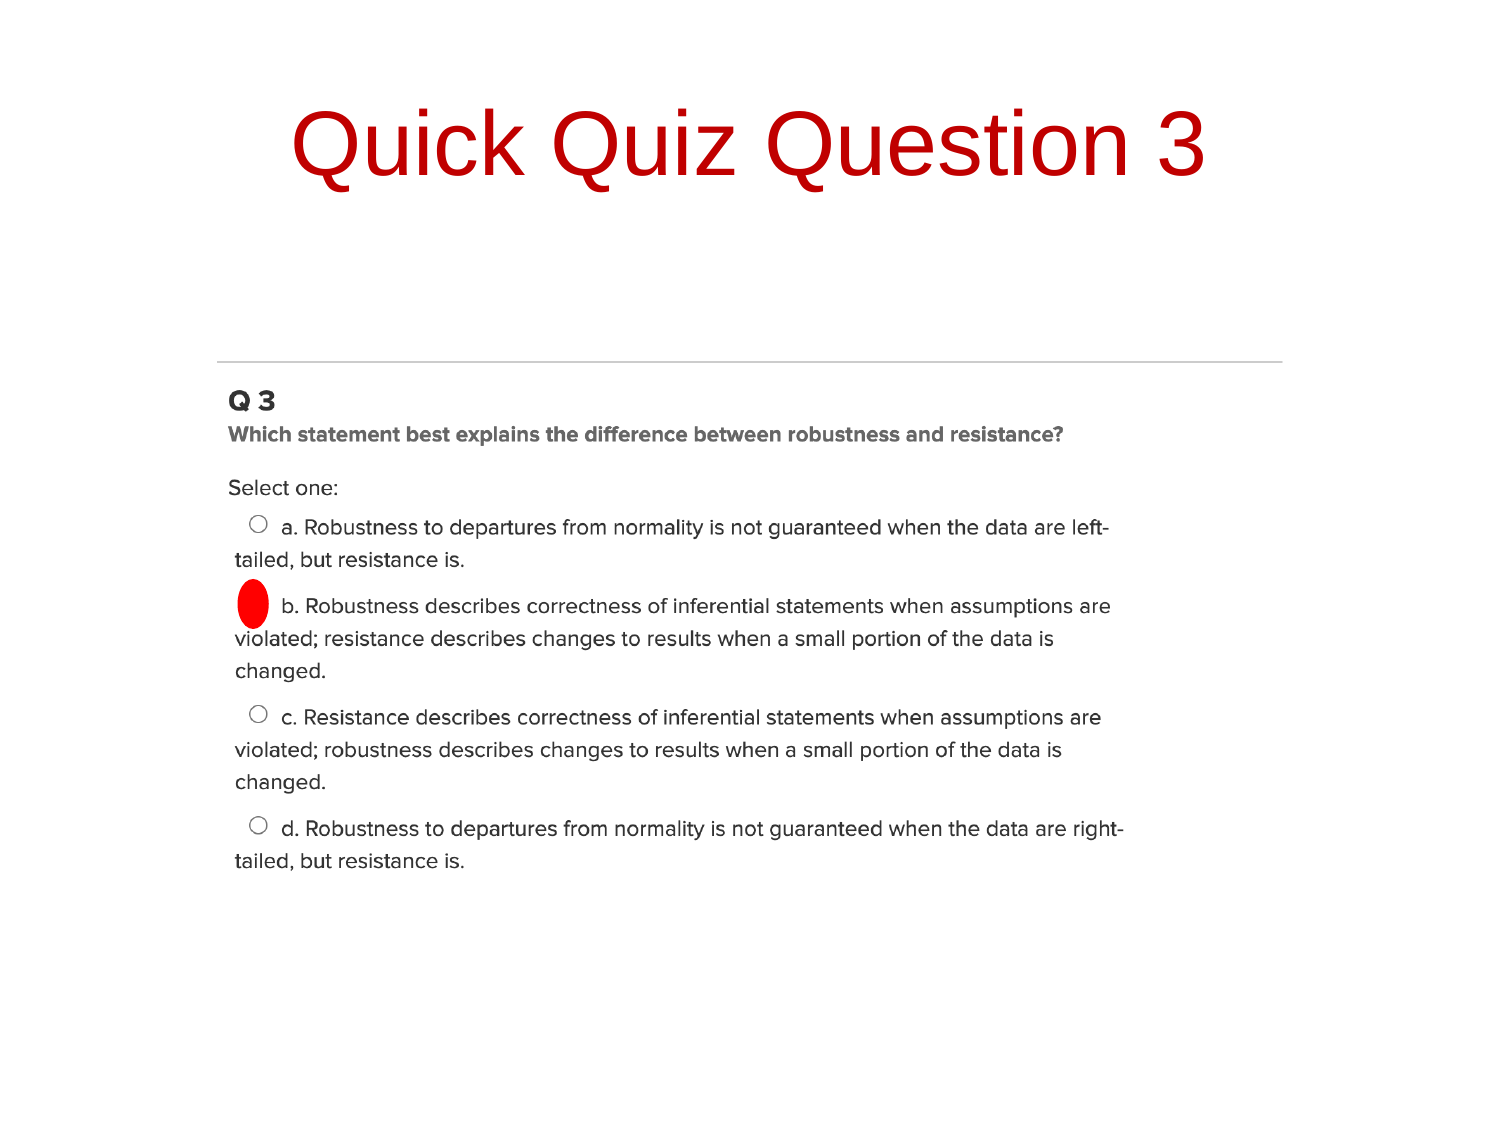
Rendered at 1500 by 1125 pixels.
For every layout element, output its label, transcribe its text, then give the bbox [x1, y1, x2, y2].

picture [186, 330, 1314, 896]
title Quick Quiz Question 3 [75, 45, 1425, 233]
